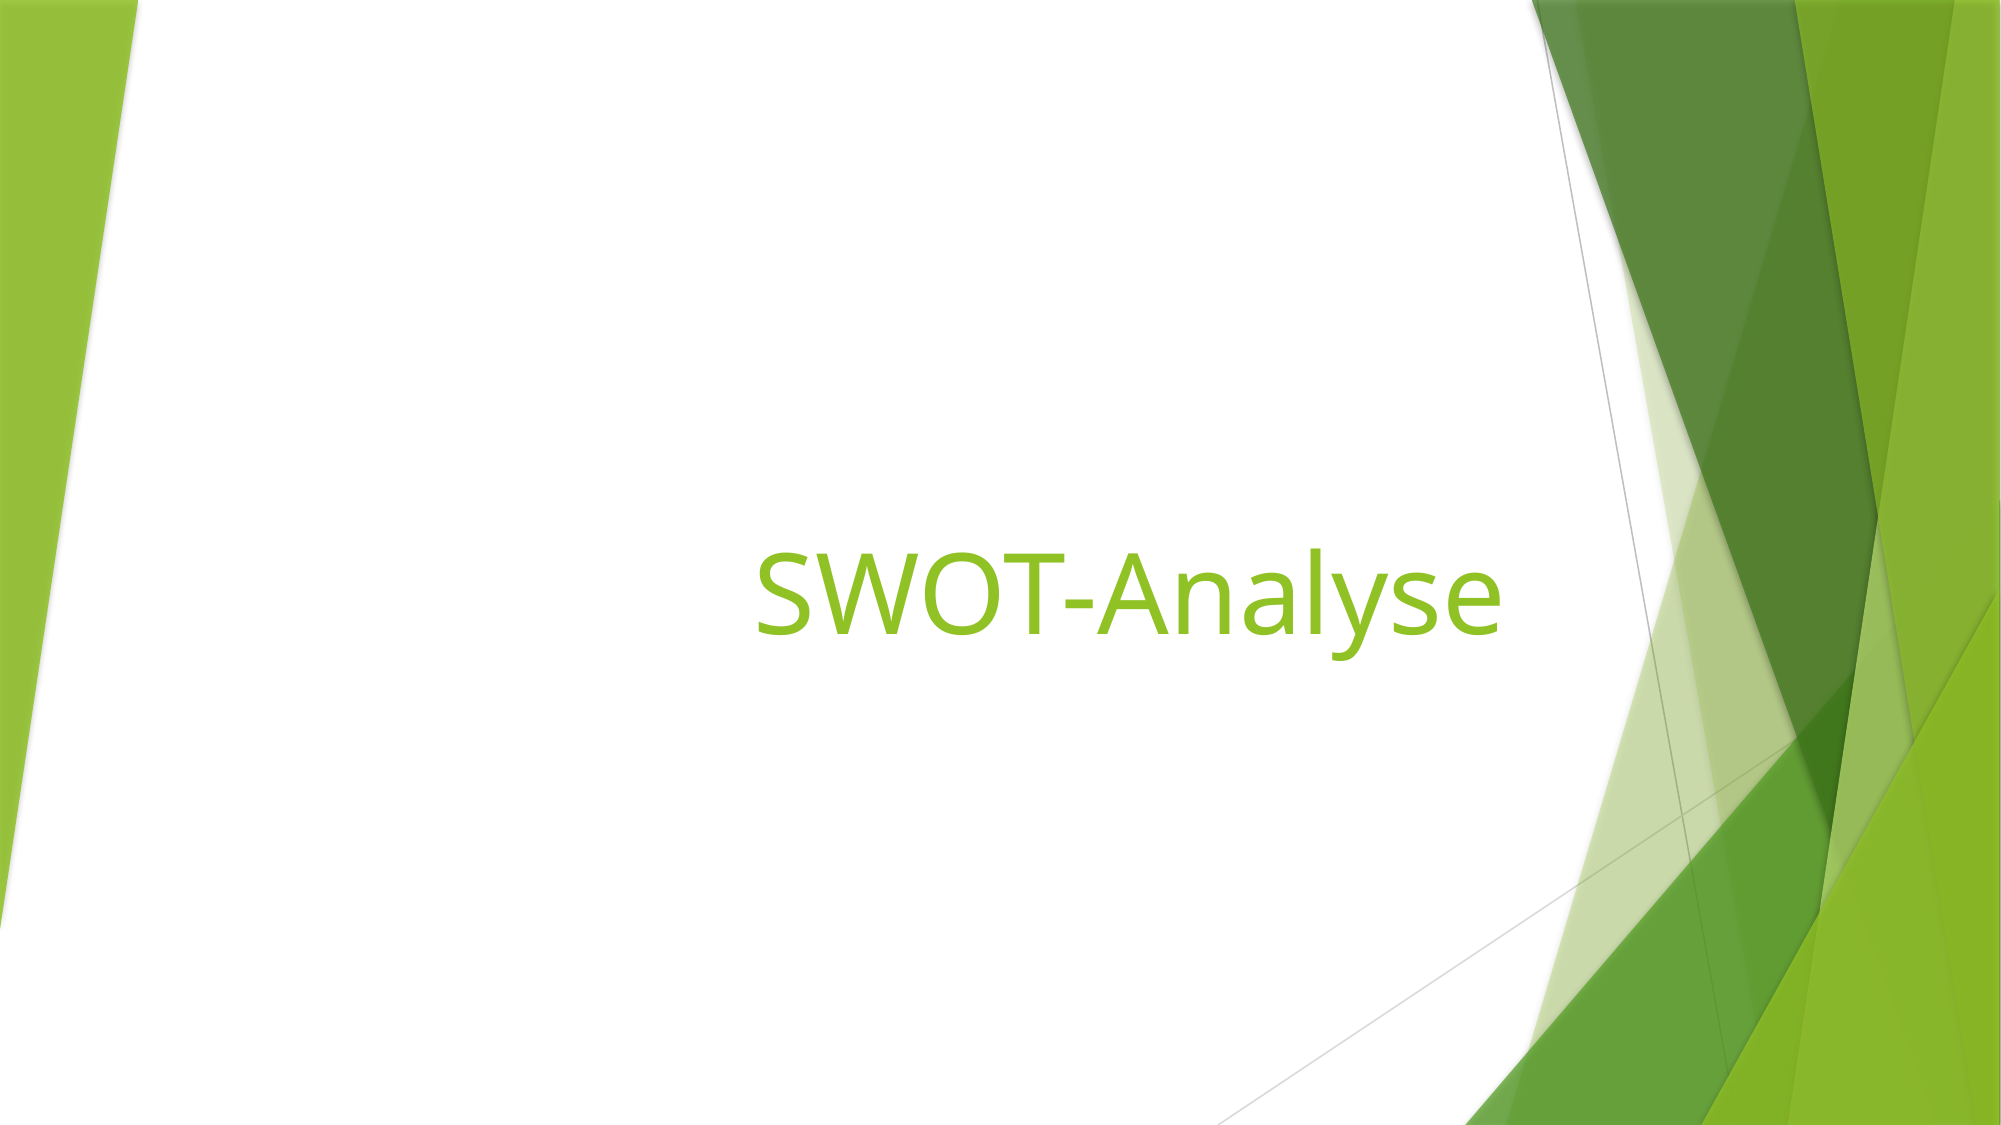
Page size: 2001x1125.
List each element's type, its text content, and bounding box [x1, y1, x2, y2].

title SWOT-Analyse [247, 394, 1522, 665]
